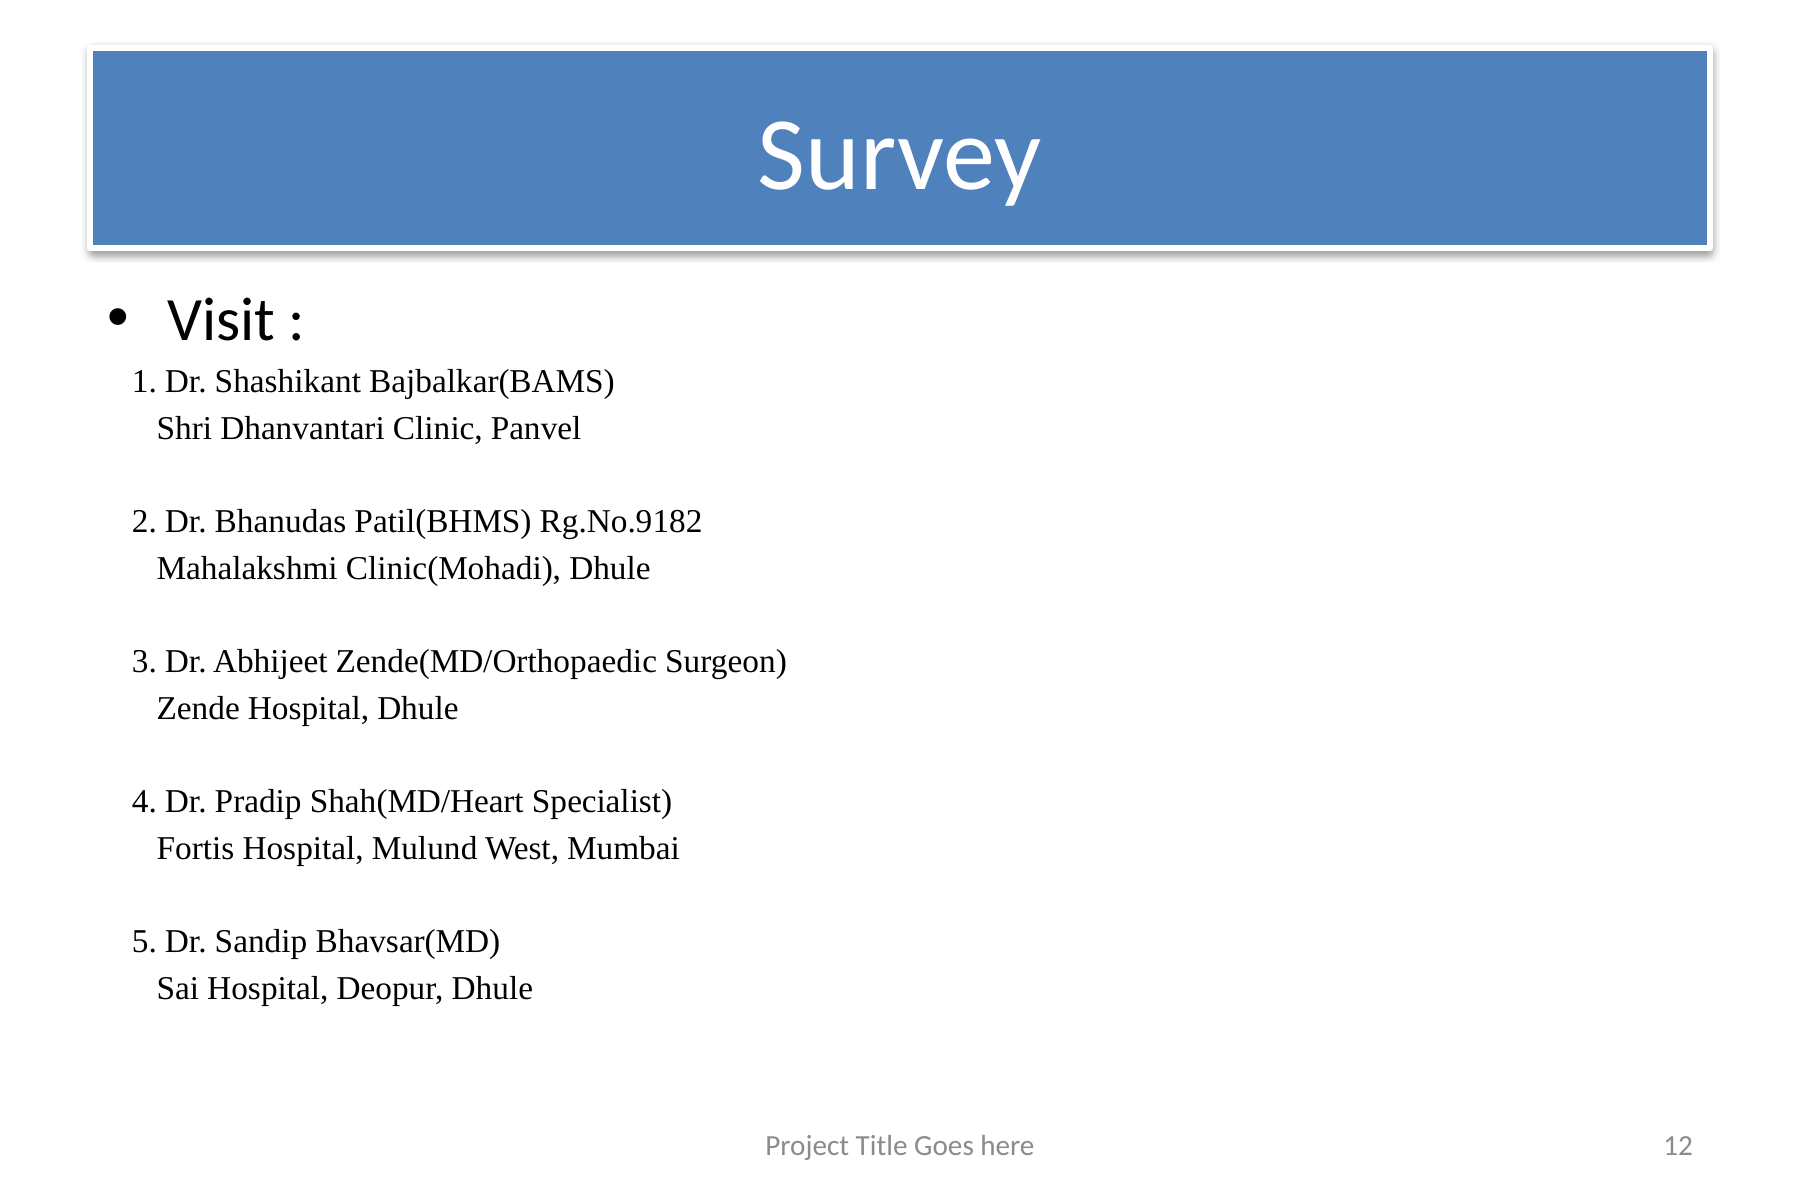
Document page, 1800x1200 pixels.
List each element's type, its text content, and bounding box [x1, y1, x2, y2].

footer Project Title Goes here [615, 1112, 1185, 1177]
list Visit : 1. Dr. Shashikant Bajbalkar(BAMS) Shri Dhanvantari Clinic, Panvel 2. Dr. Bhanudas Patil(BHMS) Rg.No.9182 Mahalakshmi Clinic(Mohadi), Dhule 3. Dr. Abhijeet Zende(MD/Orthopaedic Surgeon) Zende Hospital, Dhule 4. Dr. Pradip Shah(MD/Heart Specialist) Fortis Hospital, Mulund West, Mumbai 5. Dr. Sandip Bhavsar(MD) Sai Hospital, Deopur, Dhule [90, 270, 1710, 1063]
slide_number 12 [1290, 1112, 1710, 1177]
title Survey [87, 45, 1713, 251]
